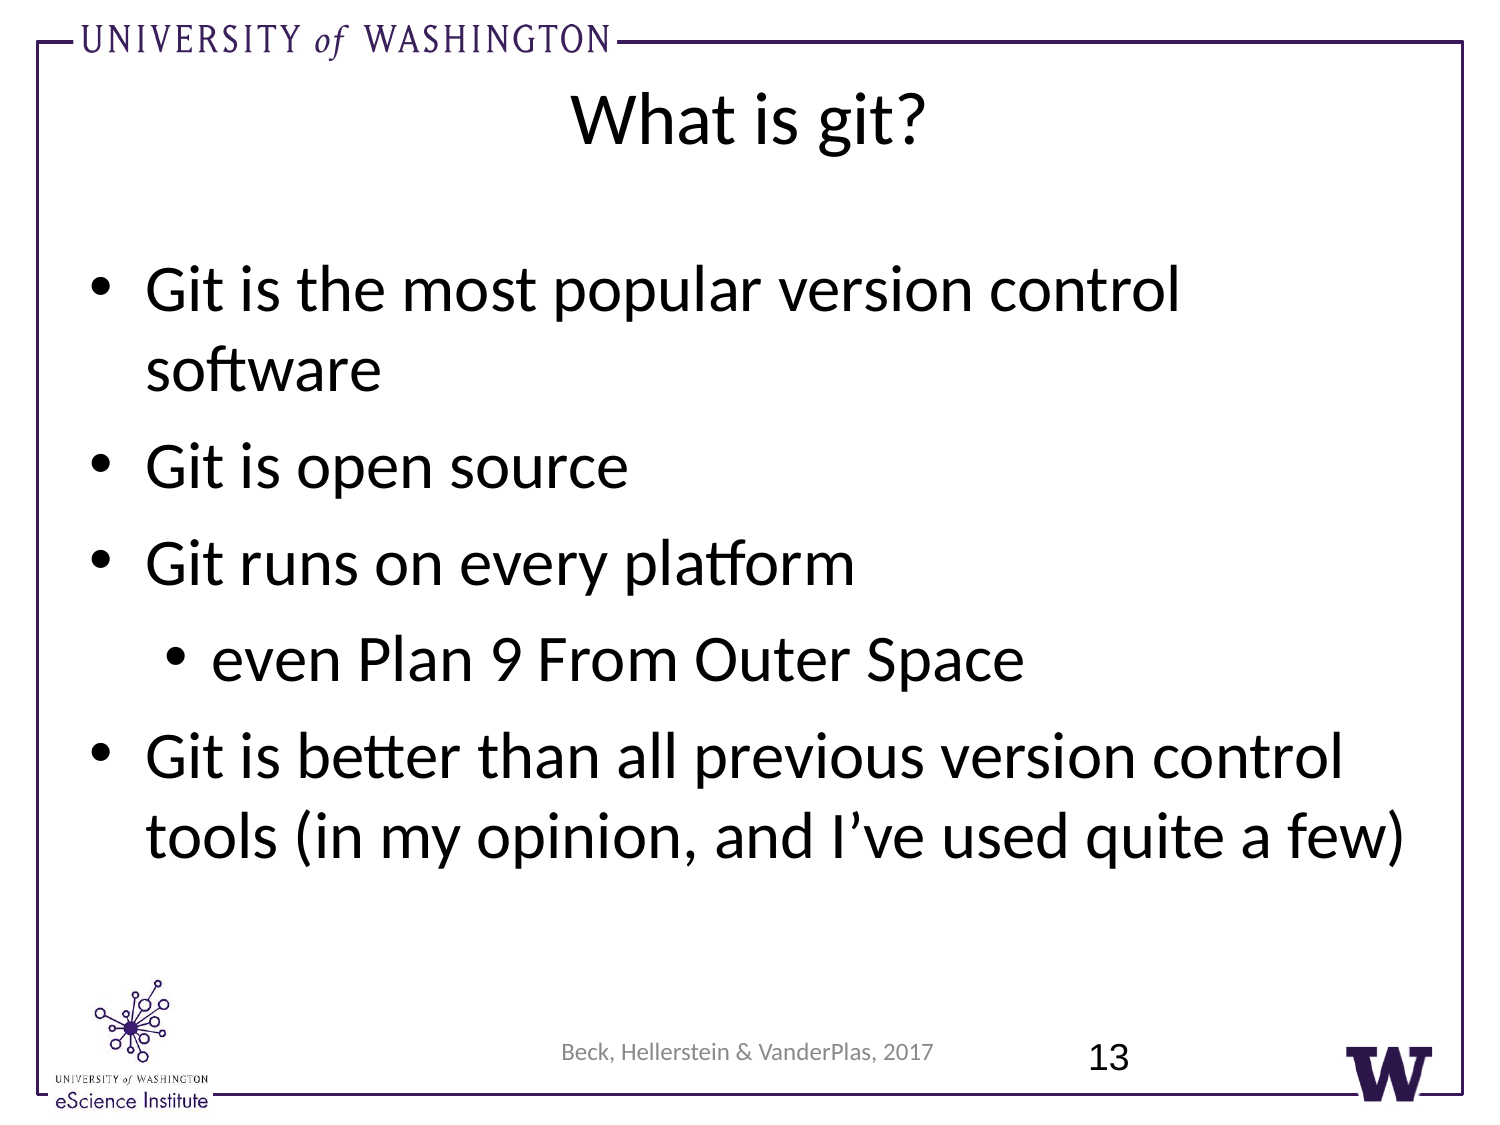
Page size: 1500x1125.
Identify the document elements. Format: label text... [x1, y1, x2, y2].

picture [81, 24, 609, 61]
picture [48, 978, 213, 1113]
text_box 13 [1073, 1024, 1300, 1085]
footer Beck, Hellerstein & VanderPlas, 2017 [510, 1027, 986, 1088]
text_box Git is the most popular version control software Git is open source Git runs on every platform even Plan 9 From Outer Space Git is better than all previous version control tools (in my opinion, and I’ve used quite a few) [74, 237, 1425, 948]
text_box What is git? [74, 62, 1425, 200]
picture [1339, 1041, 1438, 1107]
